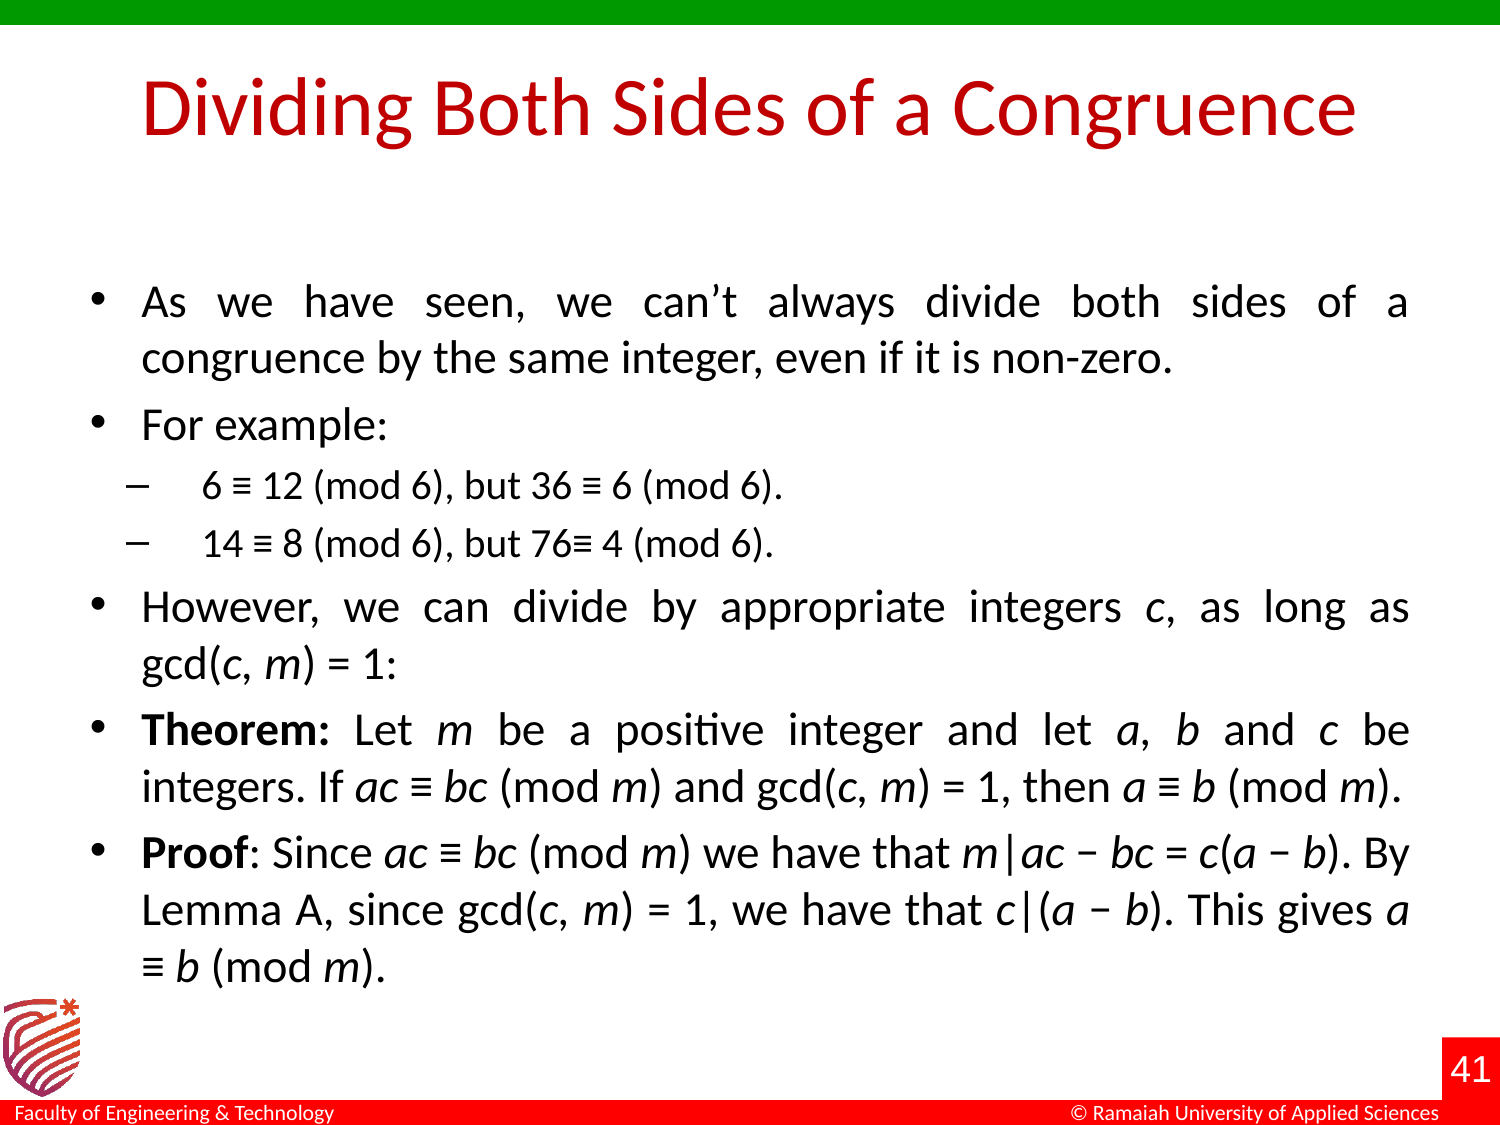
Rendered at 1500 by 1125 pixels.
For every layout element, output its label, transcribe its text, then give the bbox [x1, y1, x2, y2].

title Dividing Both Sides of a Congruence [75, 45, 1425, 233]
list As we have seen, we can’t always divide both sides of a congruence by the same integer, even if it is non-zero. For example: 6 ≡ 12 (mod 6), but 36 ≡ 6 (mod 6). 14 ≡ 8 (mod 6), but 76≡ 4 (mod 6). However, we can divide by appropriate integers c, as long as gcd(c, m) = 1: Theorem: Let m be a positive integer and let a, b and c be integers. If ac ≡ bc (mod m) and gcd(c, m) = 1, then a ≡ b (mod m). Proof: Since ac ≡ bc (mod m) we have that m|ac − bc = c(a − b). By Lemma A, since gcd(c, m) = 1, we have that c|(a − b). This gives a ≡ b (mod m). [75, 262, 1425, 1005]
picture [3, 998, 80, 1097]
